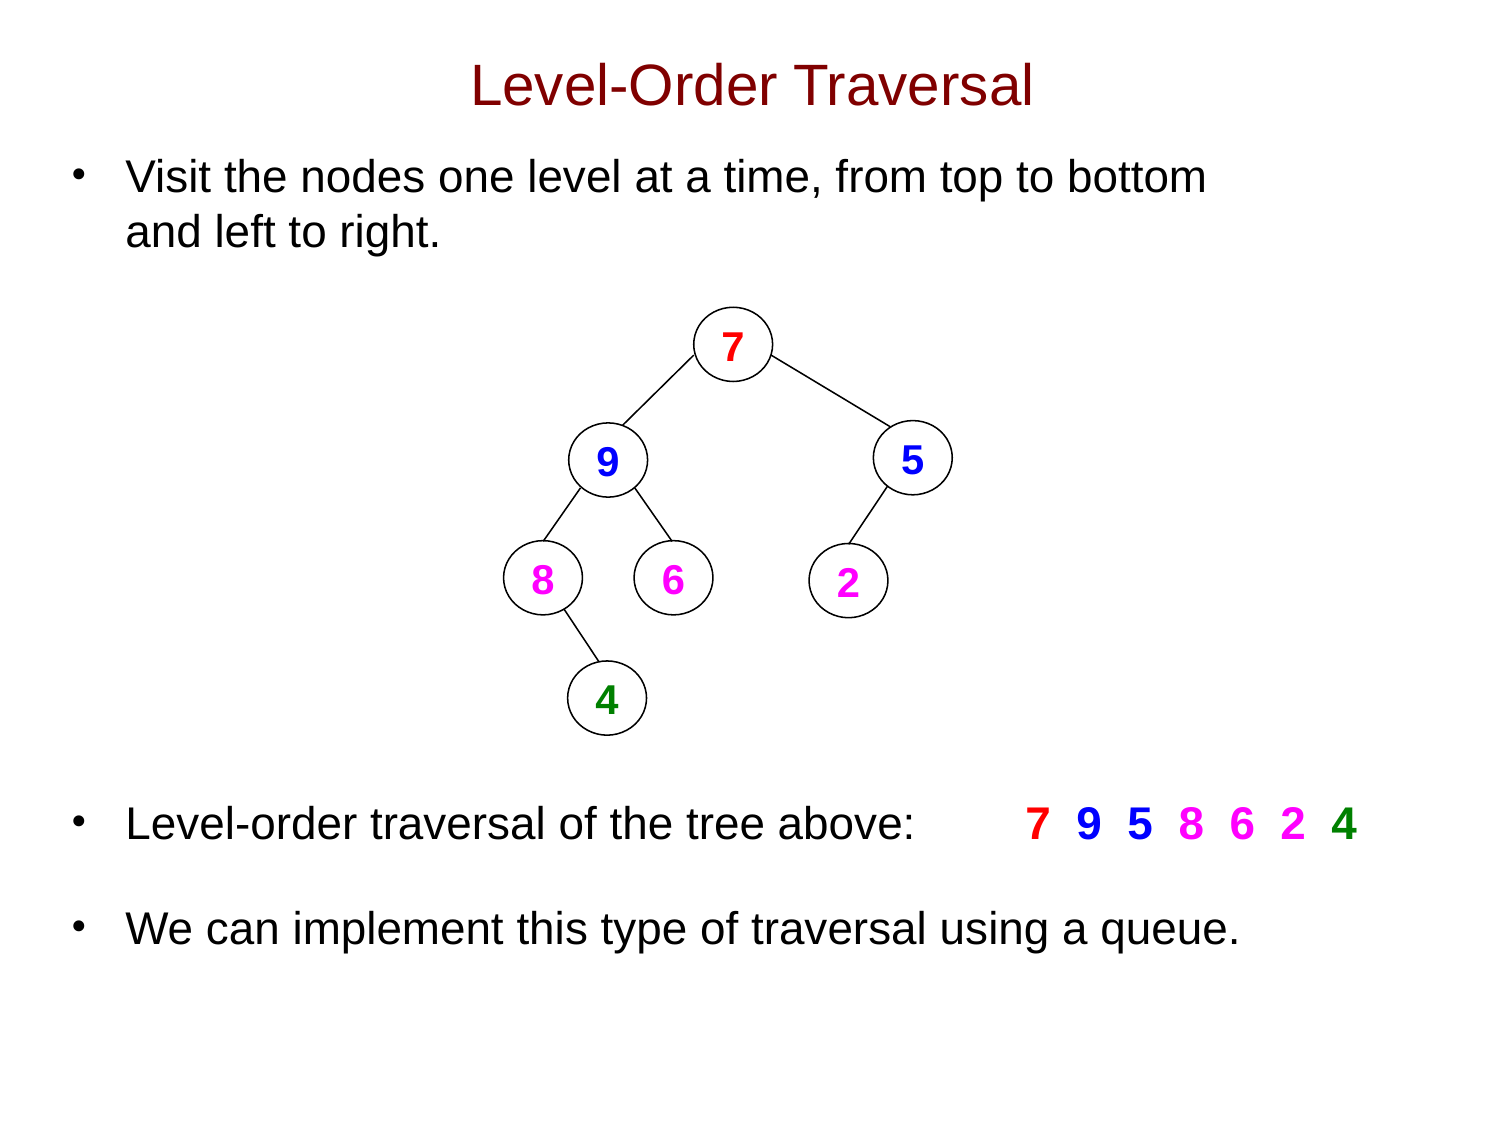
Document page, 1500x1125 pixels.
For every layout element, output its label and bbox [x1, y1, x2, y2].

list [55, 138, 1448, 1060]
title [64, 12, 1442, 138]
text_box [503, 355, 713, 736]
text_box [693, 307, 953, 618]
